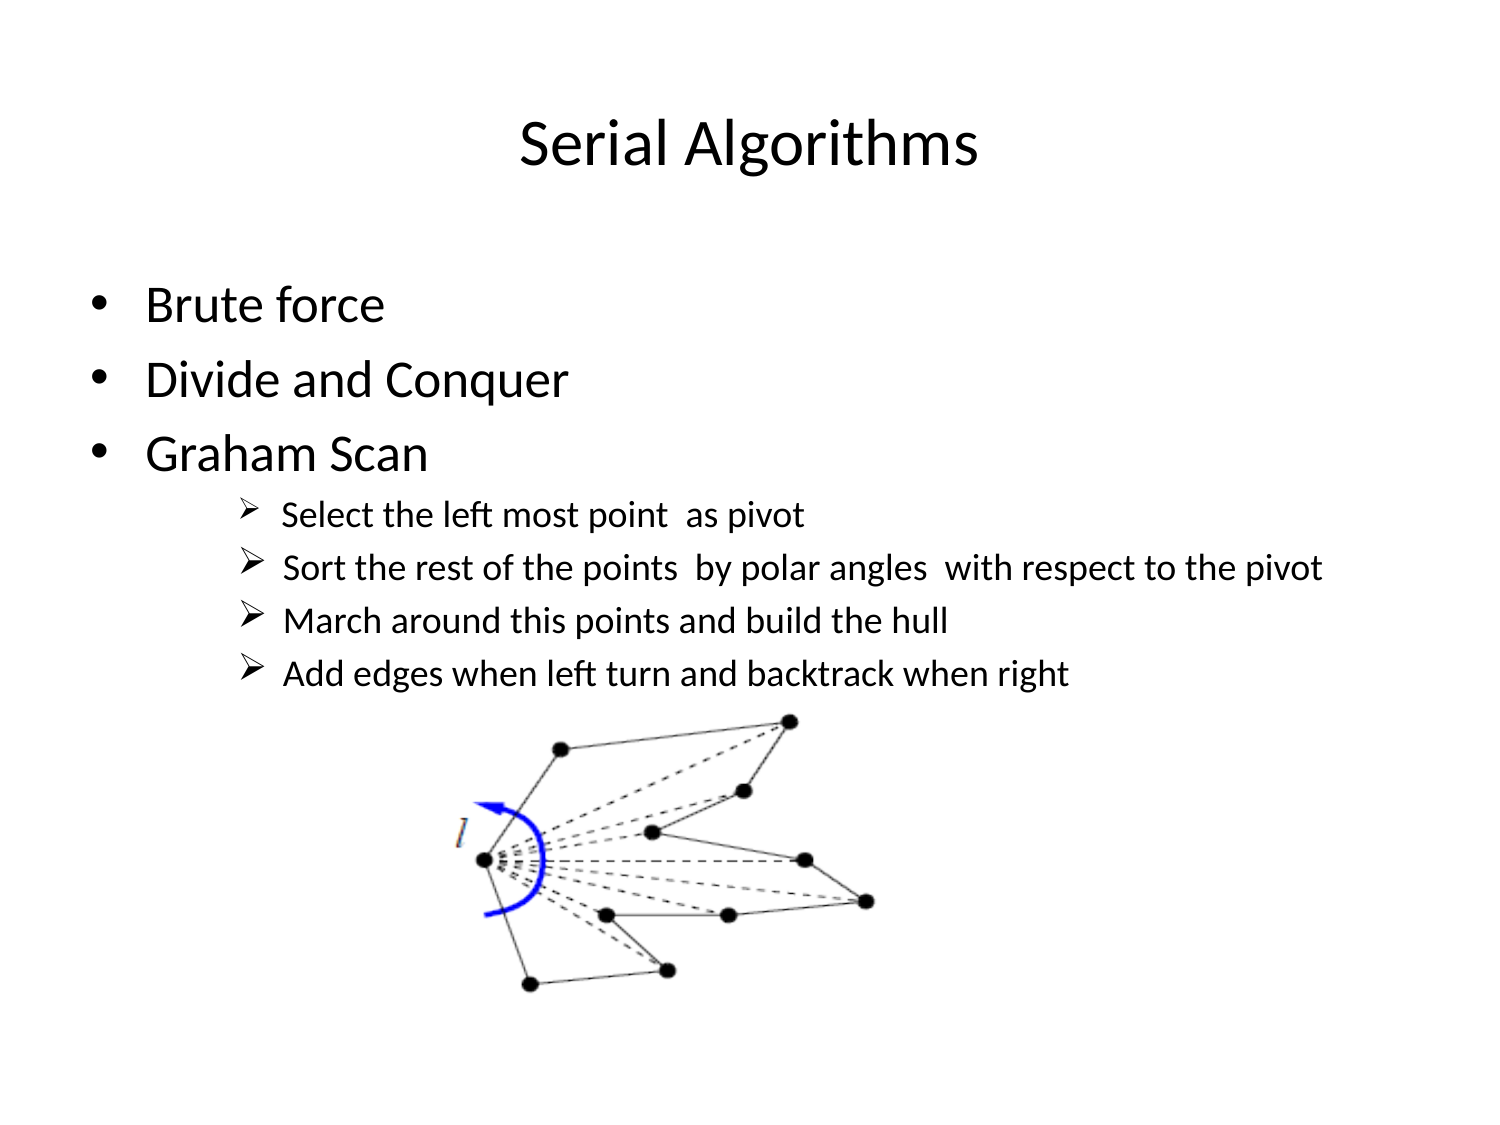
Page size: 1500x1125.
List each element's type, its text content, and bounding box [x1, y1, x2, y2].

title Serial Algorithms [75, 45, 1425, 233]
list Brute force Divide and Conquer Graham Scan Select the left most point as pivot Sort the rest of the points by polar angles with respect to the pivot March around this points and build the hull Add edges when left turn and backtrack when right [75, 262, 1425, 1005]
picture [437, 699, 888, 1001]
